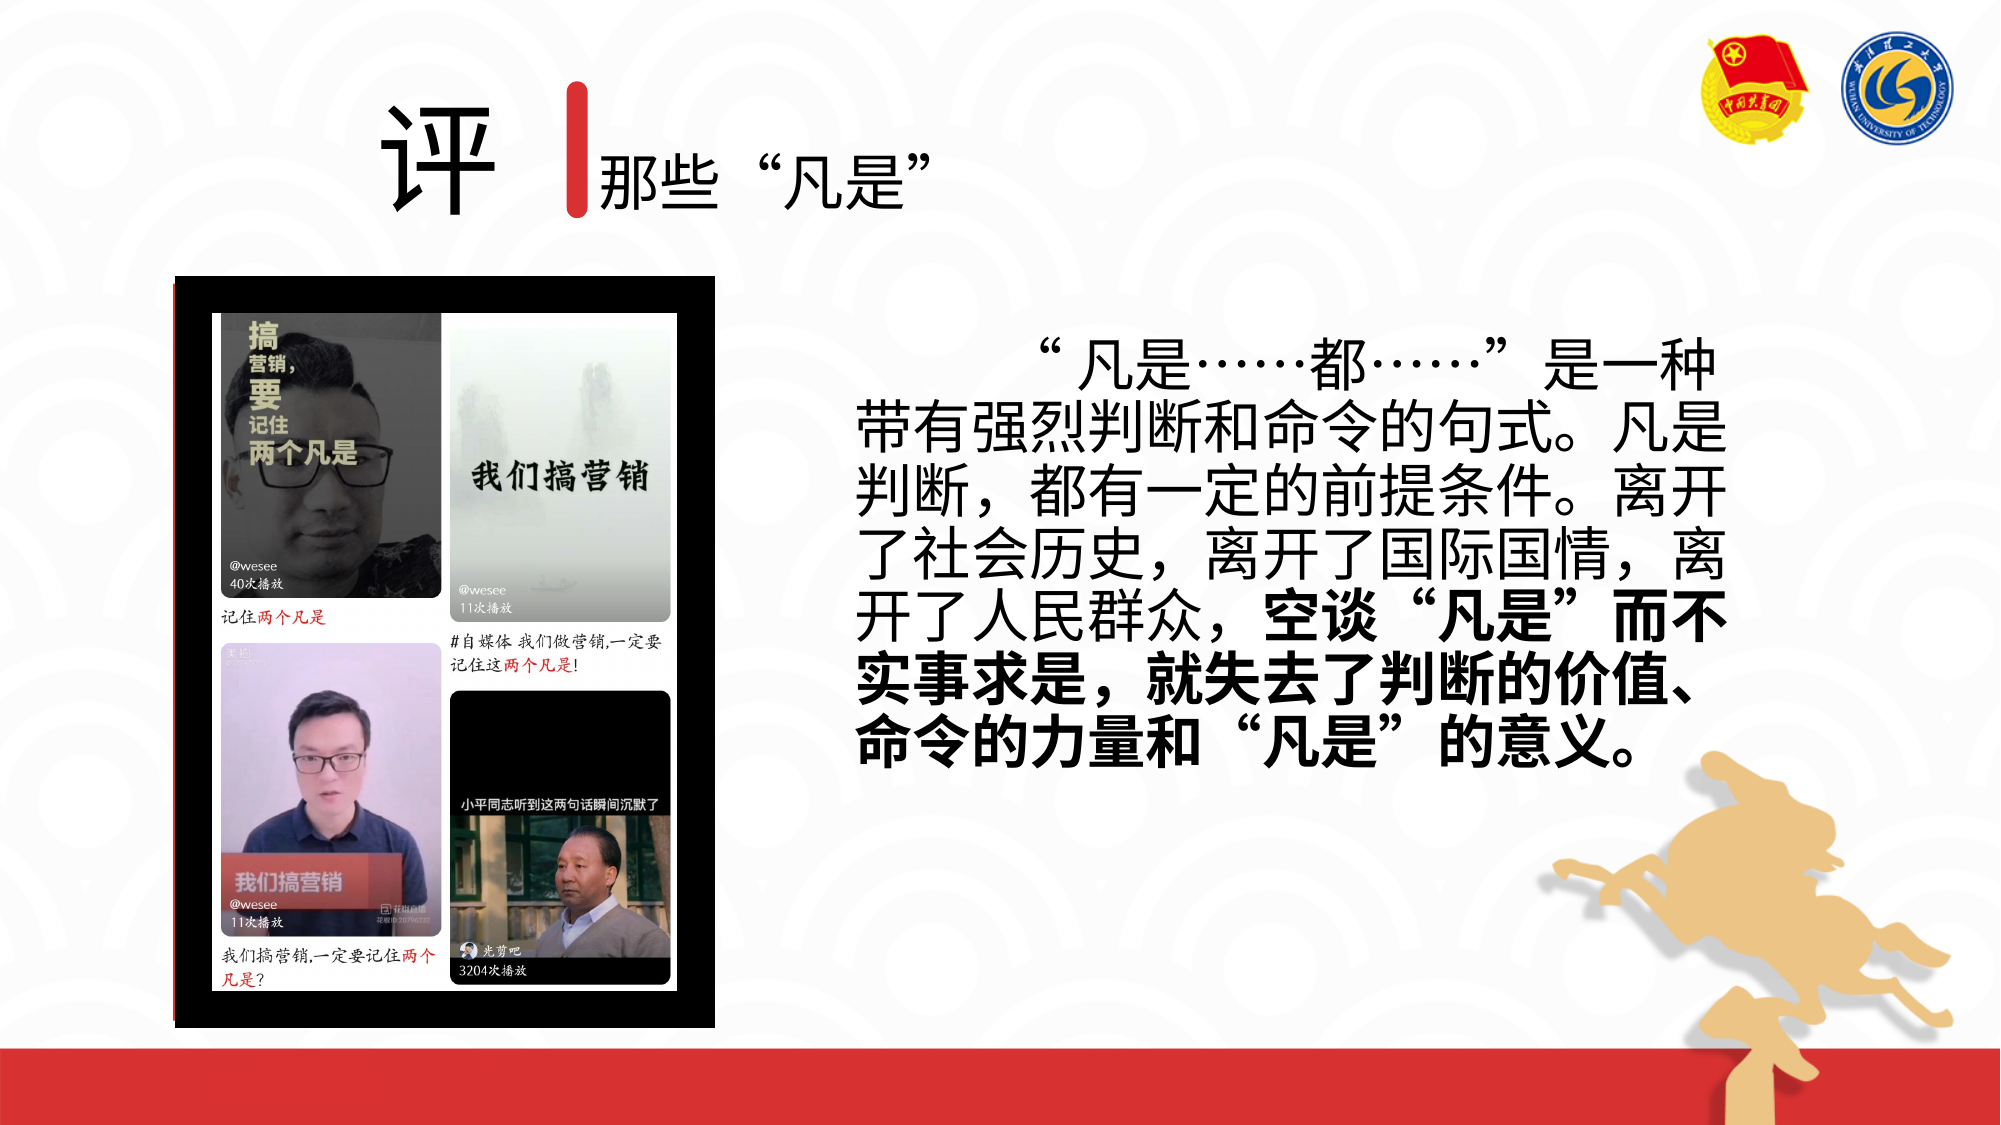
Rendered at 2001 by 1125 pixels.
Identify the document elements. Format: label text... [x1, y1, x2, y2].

picture [0, 0, 2000, 1125]
title 评 那些“凡是” [361, 91, 2000, 240]
list “凡是……都……”是一种带有强烈判断和命令的句式。凡是判断，都有一定的前提条件。离开了社会历史，离开了国际国情，离开了人民群众，空谈“凡是”而不实事求是，就失去了判断的价值、命令的力量和“凡是”的意义。 [802, 328, 1790, 956]
